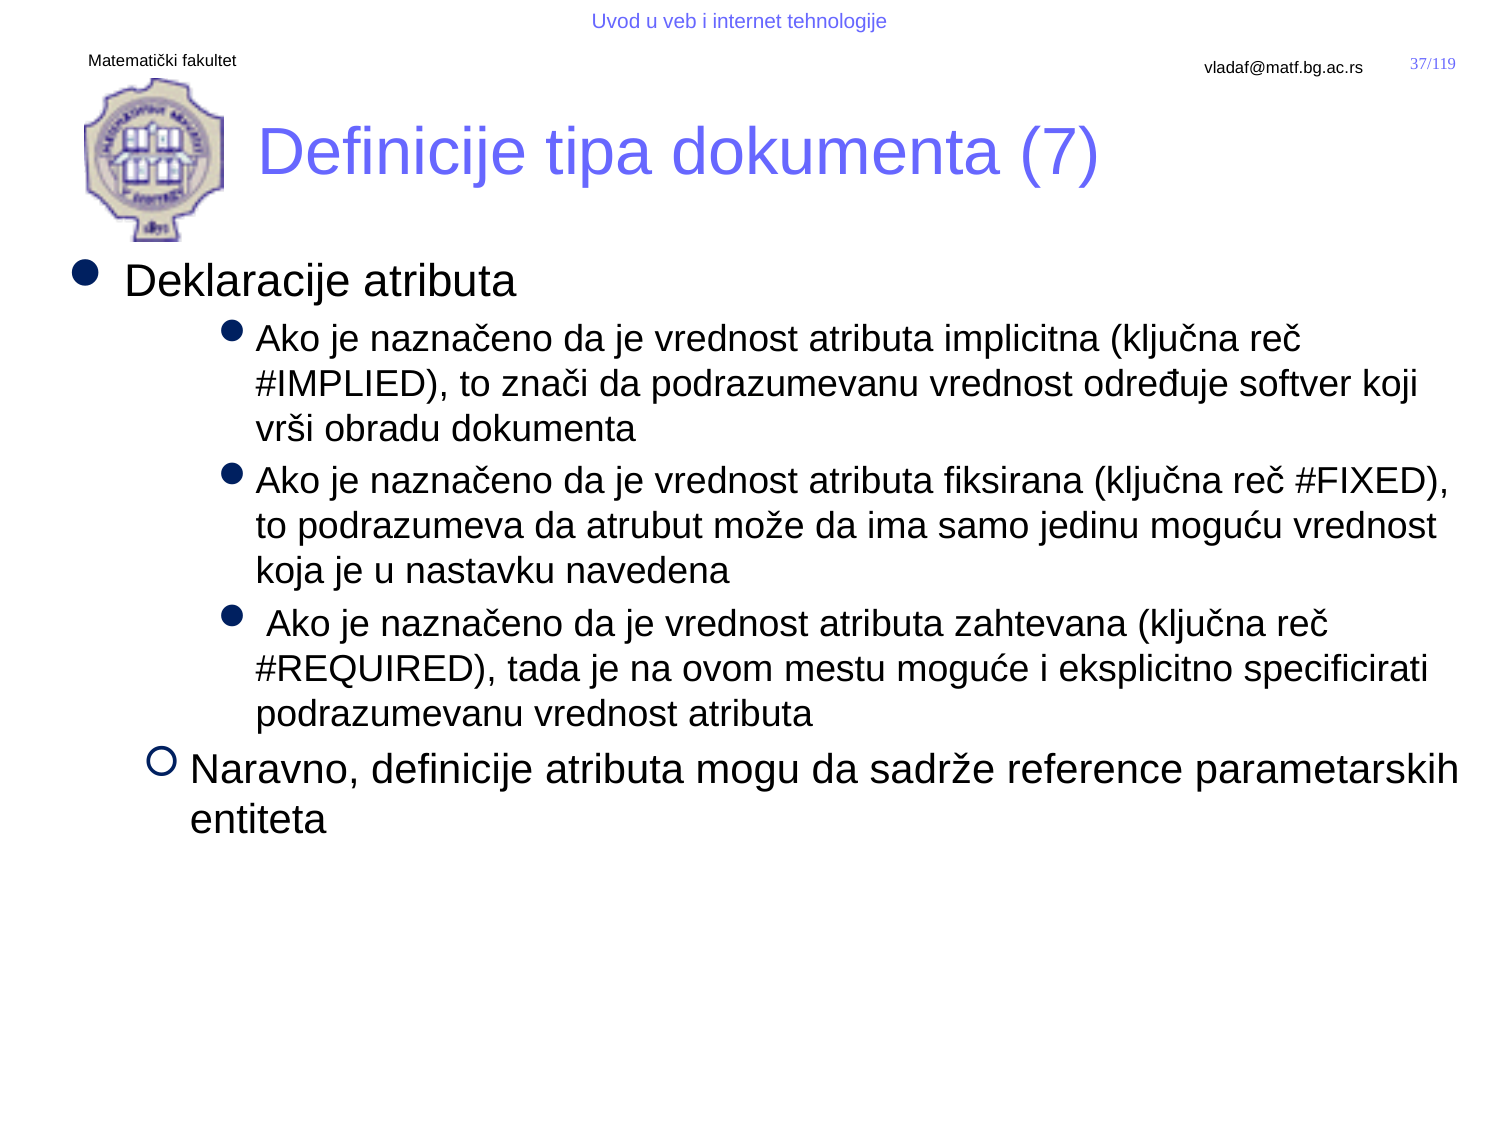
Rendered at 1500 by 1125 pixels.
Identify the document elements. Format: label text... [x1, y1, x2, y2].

picture [84, 78, 224, 242]
title Definicije tipa dokumenta (7) [242, 54, 1388, 243]
list Deklaracije atributa Ako je naznačeno da je vrednost atributa implicitna (ključna reč #IMPLIED), to znači da podrazumevanu vrednost određuje softver koji vrši obradu dokumenta Ako je naznačeno da je vrednost atributa fiksirana (ključna reč #FIXED), to podrazumeva da atrubut može da ima samo jedinu moguću vrednost koja je u nastavku navedena Ako je naznačeno da je vrednost atributa zahtevana (ključna reč #REQUIRED), tada je na ovom mestu moguće i eksplicitno specificirati podrazumevanu vrednost atributa Naravno, definicije atributa mogu da sadrže reference parametarskih entiteta [53, 243, 1483, 600]
